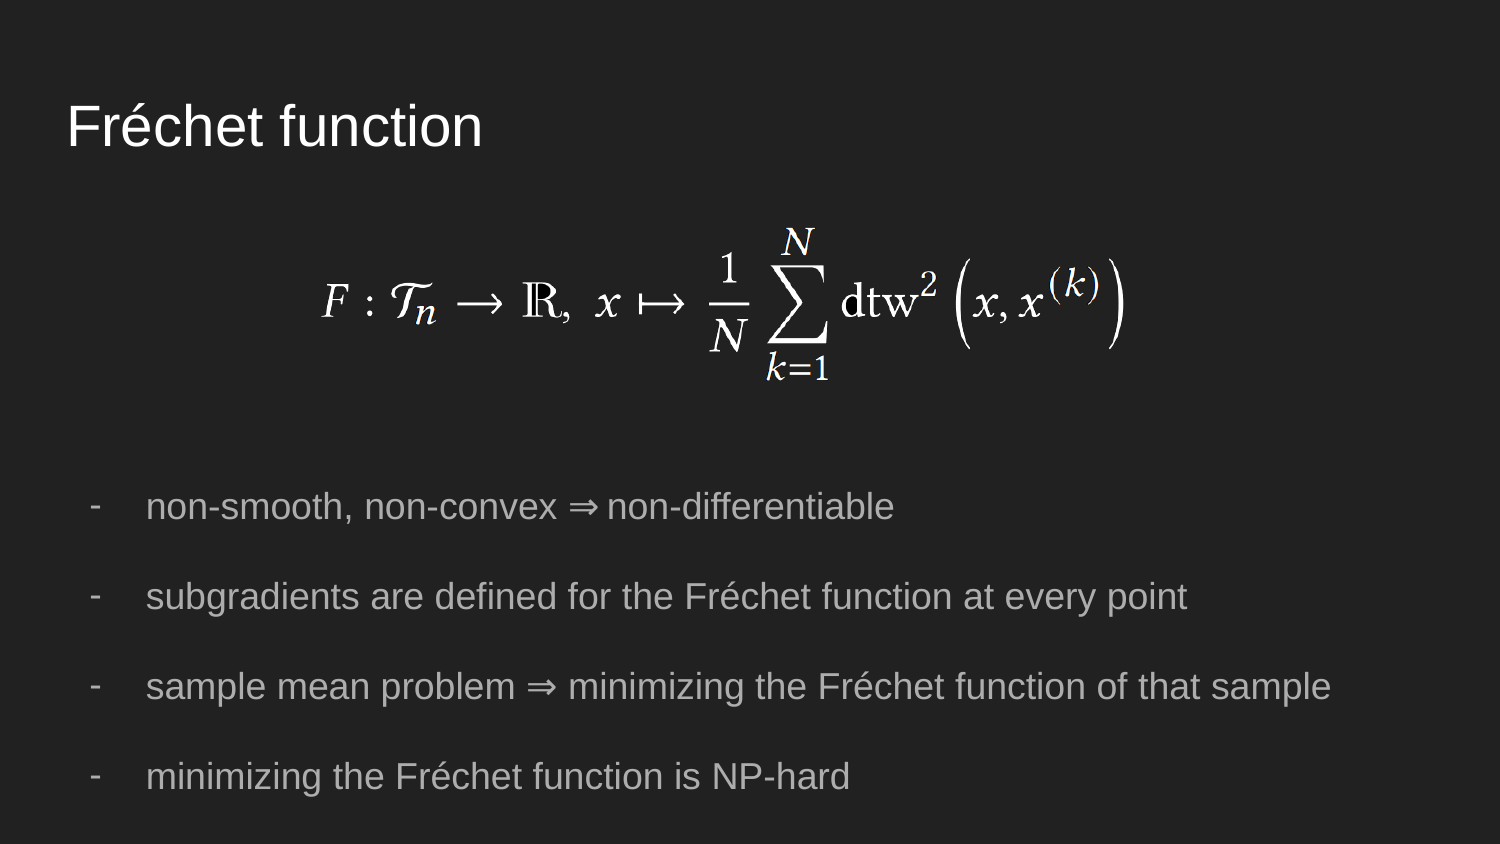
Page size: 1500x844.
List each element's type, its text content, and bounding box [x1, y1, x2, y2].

picture [234, 166, 1266, 423]
list non-smooth, non-convex ⇒ non-differentiable subgradients are defined for the Fréchet function at every point sample mean problem ⇒ minimizing the Fréchet function of that sample minimizing the Fréchet function is NP-hard [55, 421, 1454, 704]
title Fréchet function [51, 72, 1449, 167]
